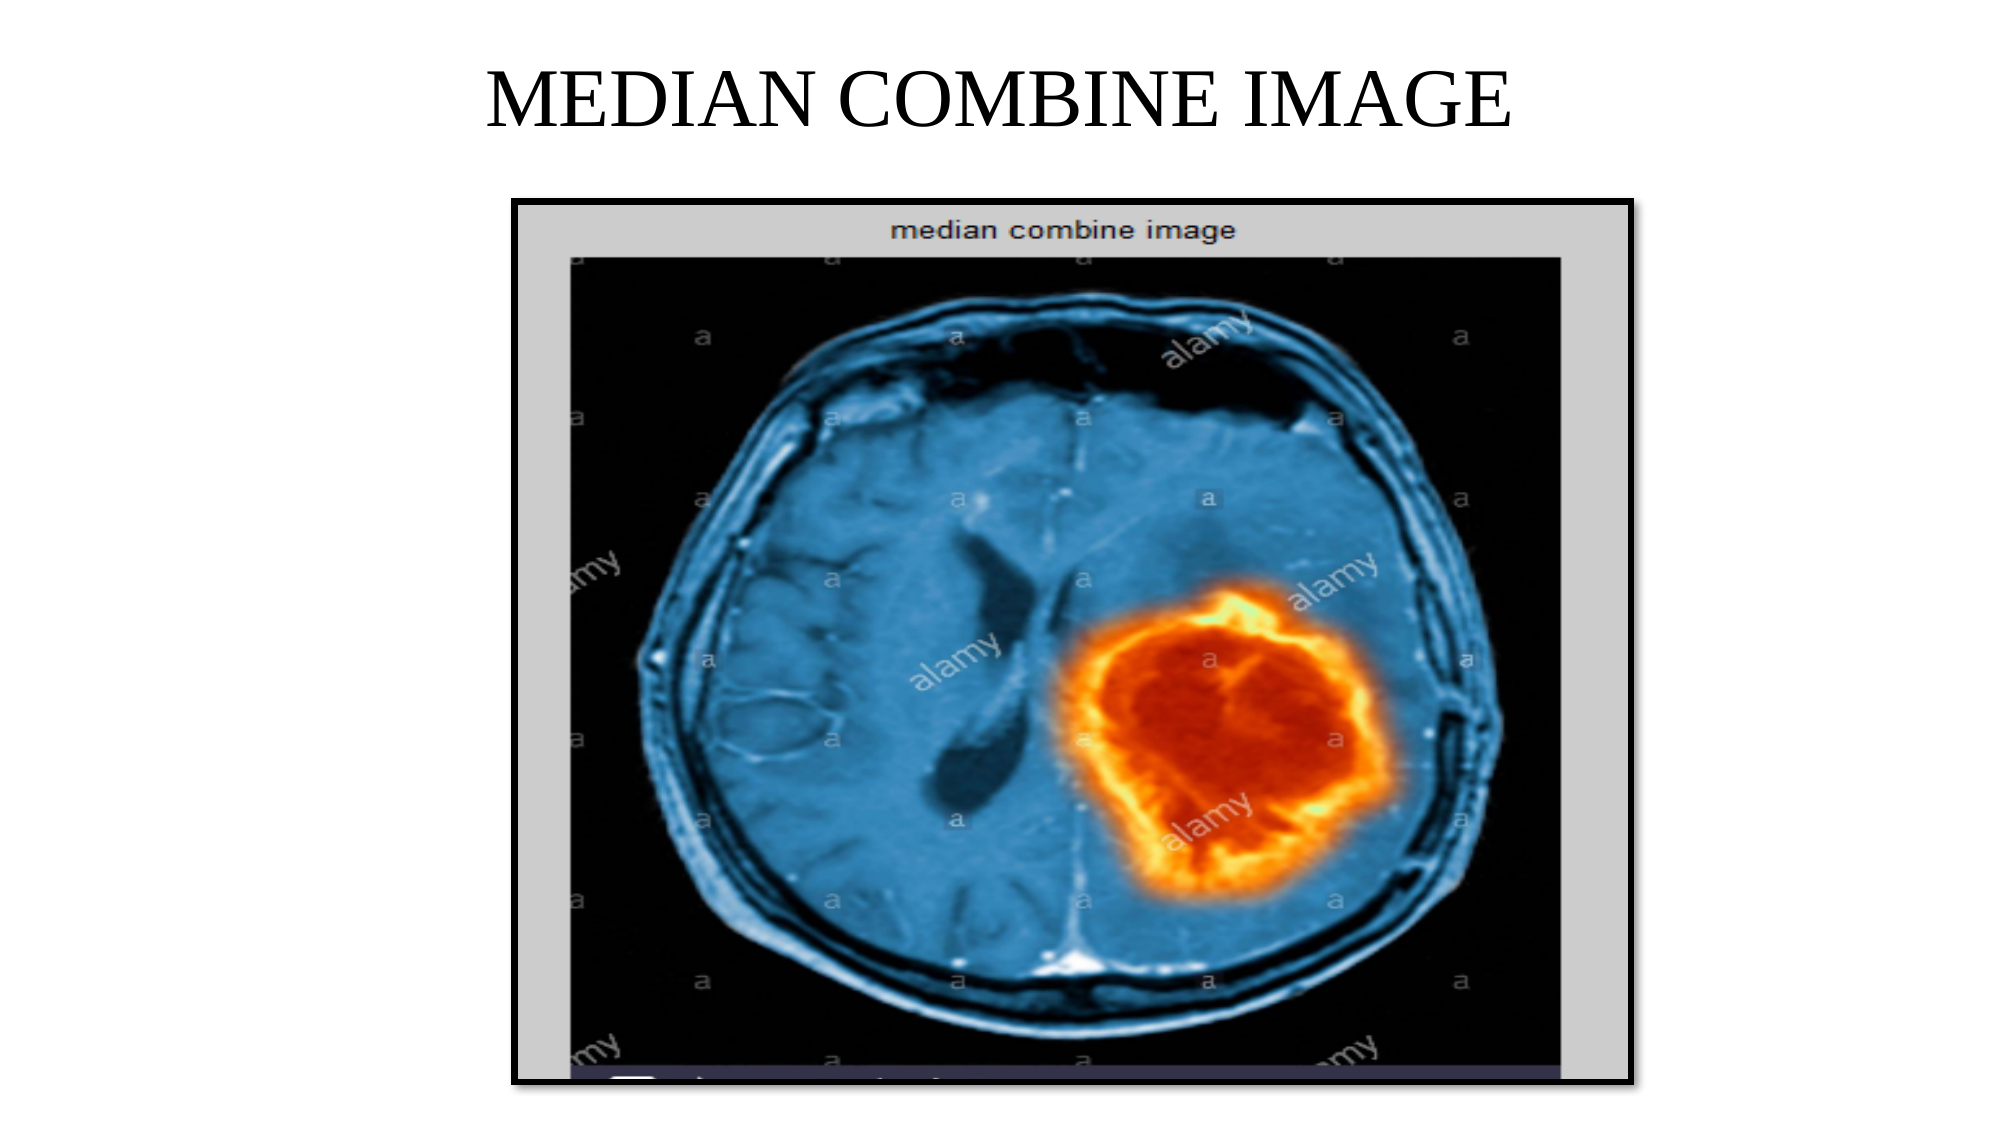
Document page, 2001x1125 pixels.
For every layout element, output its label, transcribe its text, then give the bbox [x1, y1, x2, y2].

title MEDIAN COMBINE IMAGE [137, 41, 1863, 157]
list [517, 204, 1629, 1080]
